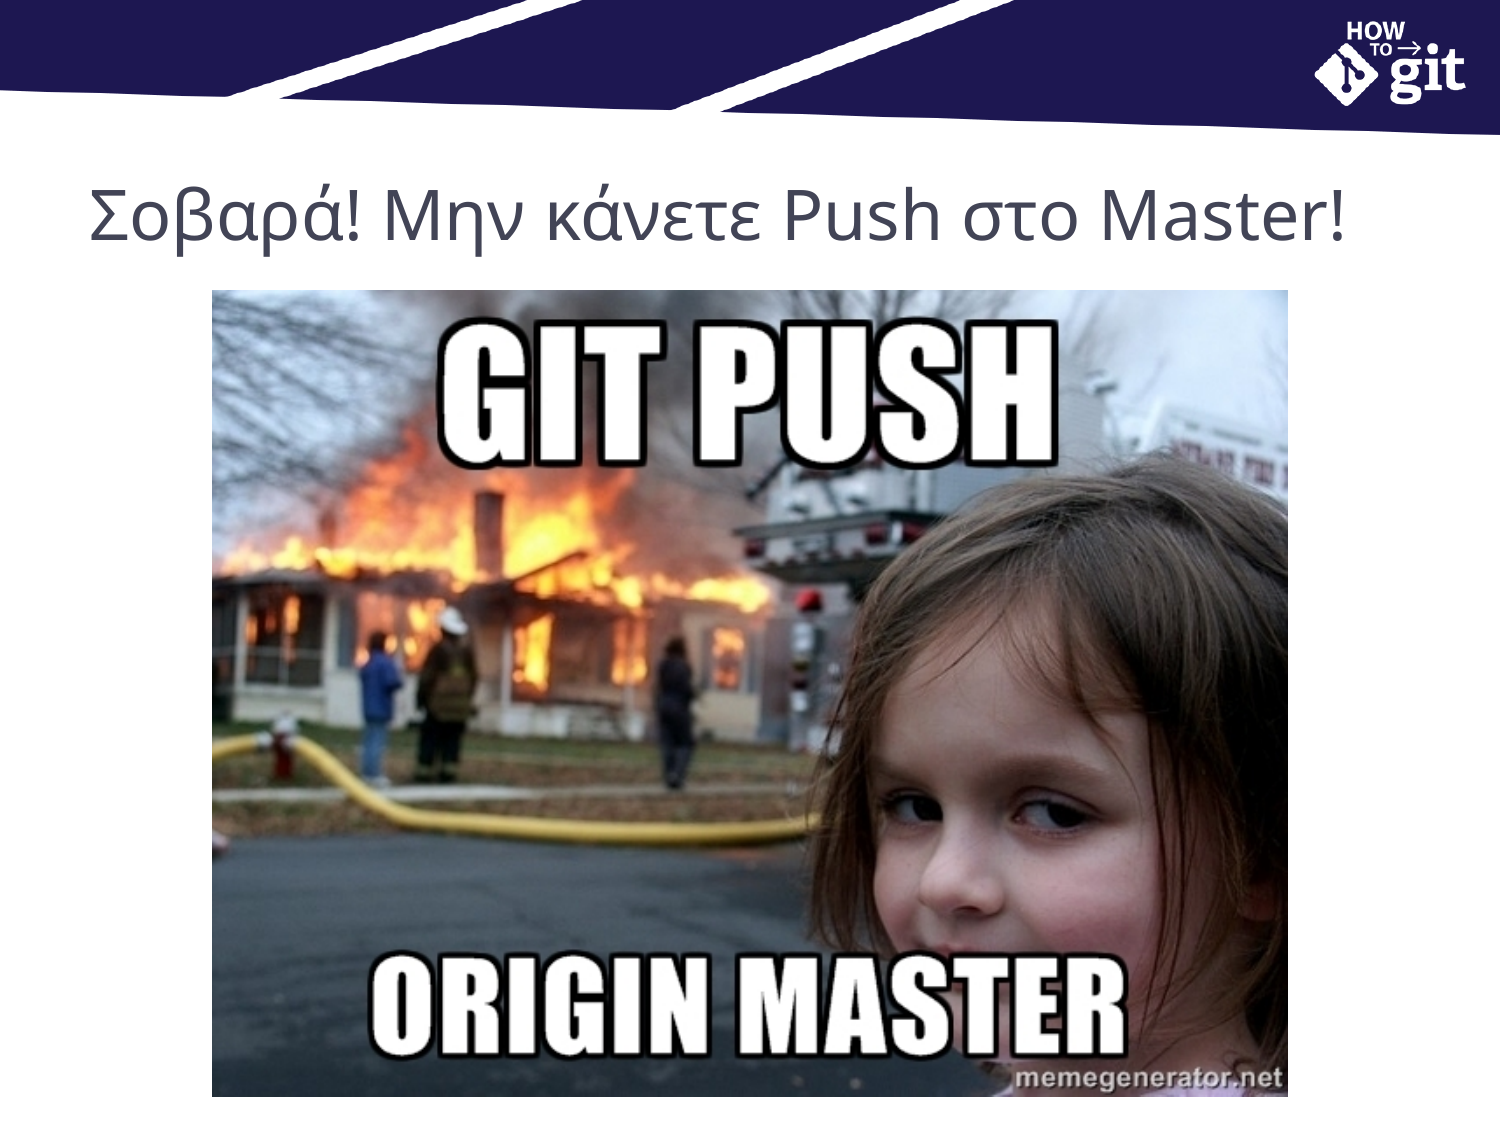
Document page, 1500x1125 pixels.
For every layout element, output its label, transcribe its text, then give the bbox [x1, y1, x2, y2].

picture [0, 0, 1500, 1125]
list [212, 290, 1288, 1098]
title Σοβαρά! Μην κάνετε Push στο Master! [75, 125, 1425, 301]
